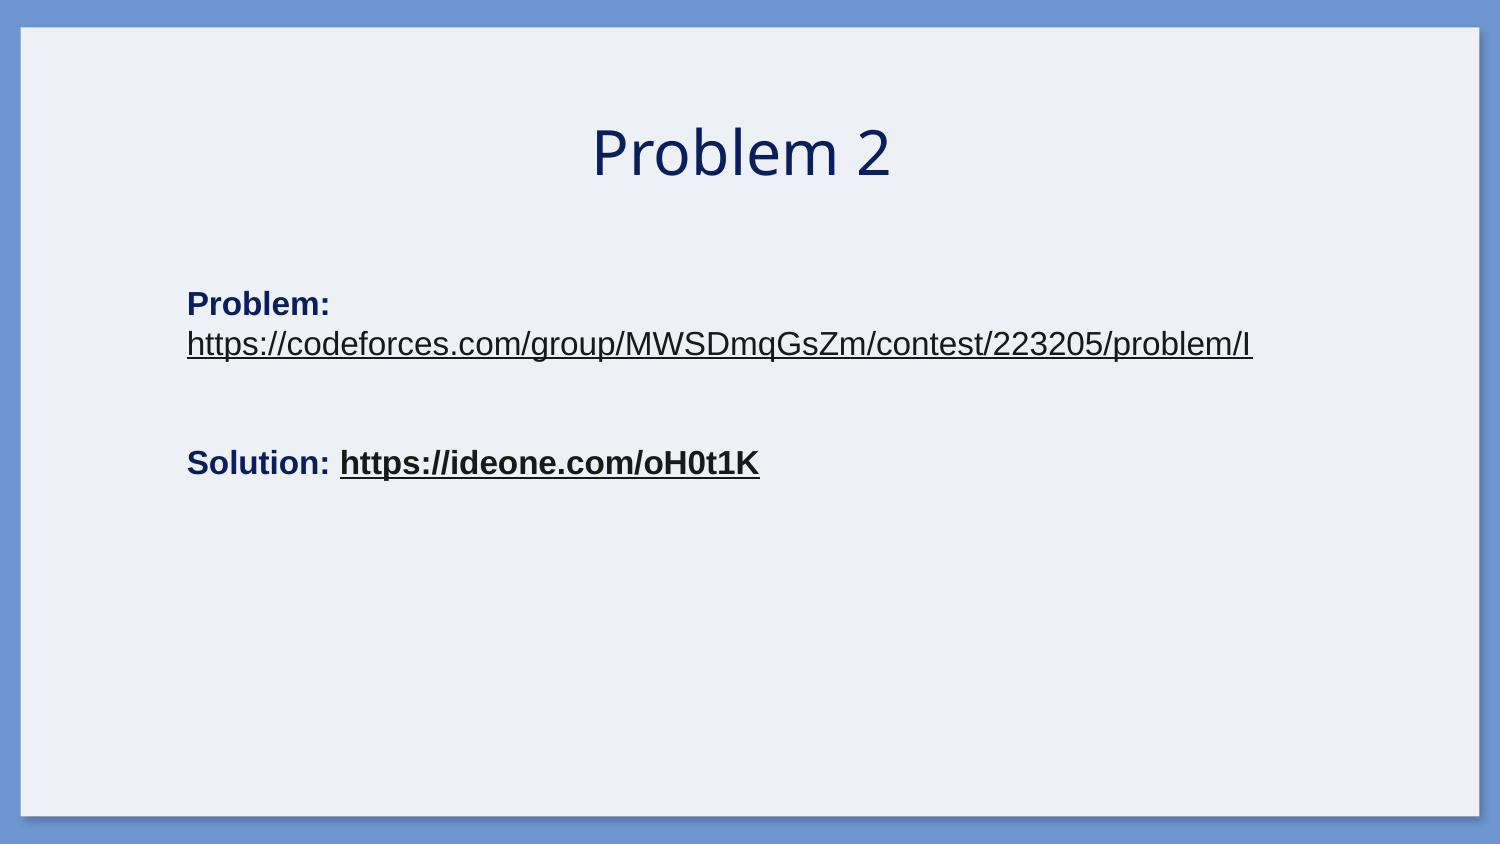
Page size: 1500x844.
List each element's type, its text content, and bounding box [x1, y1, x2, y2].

text_box Problem: https://codeforces.com/group/MWSDmqGsZm/contest/223205/problem/I Solution: https://ideone.com/oH0t1K [172, 274, 1328, 489]
title Problem 2 [563, 97, 937, 192]
